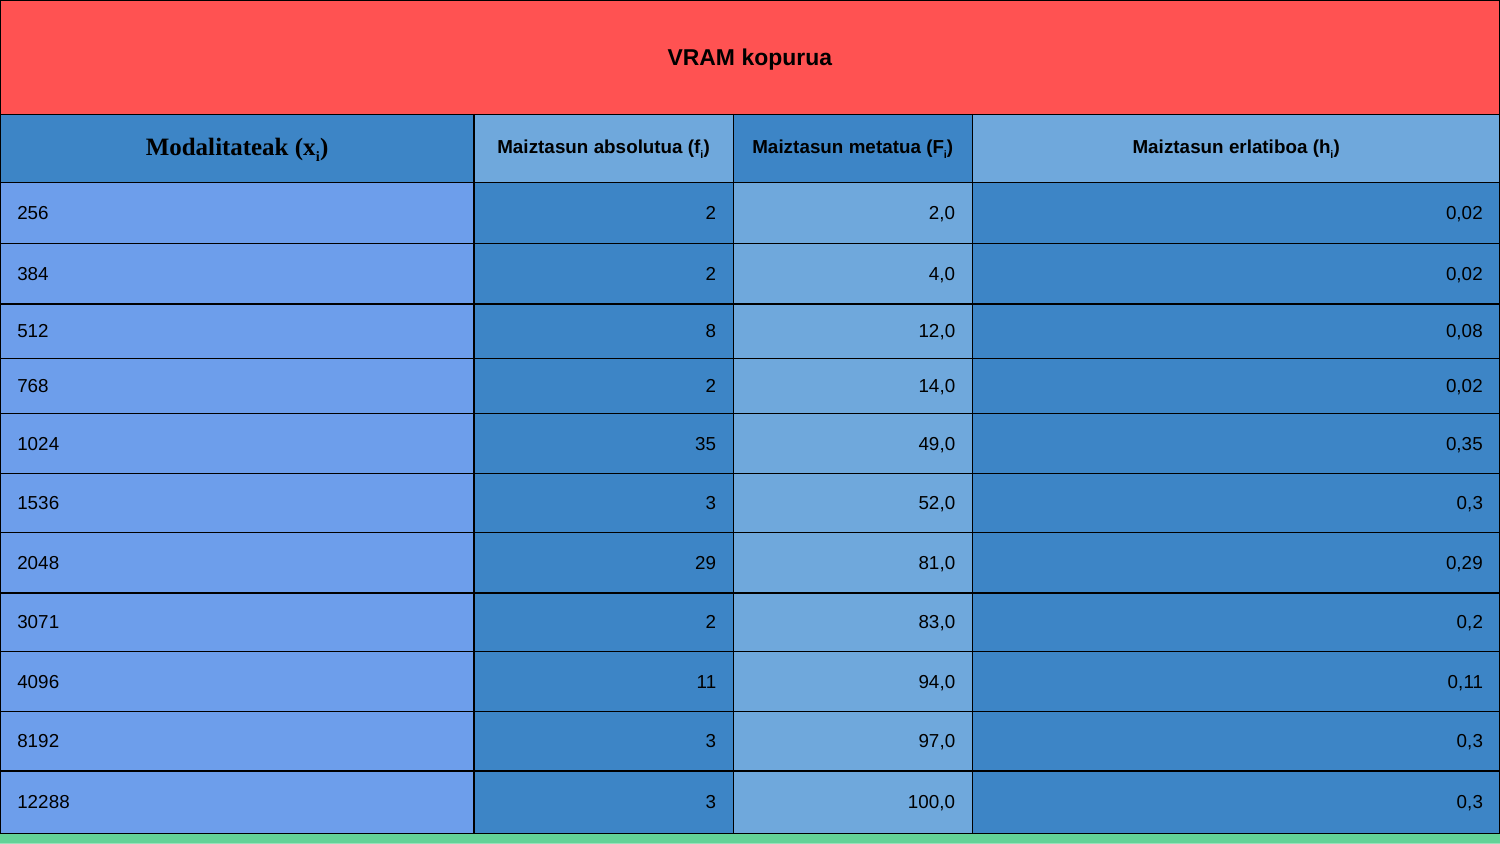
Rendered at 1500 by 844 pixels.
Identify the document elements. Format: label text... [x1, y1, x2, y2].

table_cell 512 [1, 305, 473, 358]
table_cell 0,35 [973, 414, 1499, 473]
table_cell 0,02 [973, 183, 1499, 243]
table_cell 3 [475, 772, 733, 833]
table_cell 12,0 [734, 305, 972, 358]
table_cell Maiztasun erlatiboa (hi) [973, 115, 1499, 182]
table_cell 256 [1, 183, 473, 243]
table_cell 384 [1, 244, 473, 303]
table_cell 0,02 [973, 359, 1499, 413]
table_cell 2 [475, 244, 733, 303]
table_cell 3 [475, 474, 733, 532]
table_cell 12288 [1, 772, 473, 833]
table_cell 11 [475, 652, 733, 711]
table_cell 0,3 [973, 474, 1499, 532]
table_header VRAM kopurua [1, 1, 1499, 114]
table_cell 97,0 [734, 712, 972, 770]
table_cell 8192 [1, 712, 473, 770]
table_cell 2 [475, 183, 733, 243]
table_cell 29 [475, 533, 733, 592]
table_cell 4,0 [734, 244, 972, 303]
table_cell 2 [475, 594, 733, 651]
table_cell 83,0 [734, 594, 972, 651]
table_cell 4096 [1, 652, 473, 711]
table_cell 768 [1, 359, 473, 413]
table_cell Modalitateak (xi) [1, 115, 473, 182]
table_cell 1536 [1, 474, 473, 532]
table_cell 52,0 [734, 474, 972, 532]
table_cell 8 [475, 305, 733, 358]
table_cell 100,0 [734, 772, 972, 833]
table_cell 2 [475, 359, 733, 413]
table_cell 0,2 [973, 594, 1499, 651]
table_cell 94,0 [734, 652, 972, 711]
table_cell 81,0 [734, 533, 972, 592]
table_cell 0,08 [973, 305, 1499, 358]
table_cell 35 [475, 414, 733, 473]
table_cell 14,0 [734, 359, 972, 413]
table_cell 2048 [1, 533, 473, 592]
table_cell 0,29 [973, 533, 1499, 592]
table_cell 0,3 [973, 772, 1499, 833]
table_cell 3071 [1, 594, 473, 651]
table_cell 2,0 [734, 183, 972, 243]
table_cell 49,0 [734, 414, 972, 473]
table_cell Maiztasun absolutua (fi) [475, 115, 733, 182]
table_cell 0,11 [973, 652, 1499, 711]
table_cell 0,3 [973, 712, 1499, 770]
table_cell 3 [475, 712, 733, 770]
table_cell 1024 [1, 414, 473, 473]
table_cell 0,02 [973, 244, 1499, 303]
table_cell Maiztasun metatua (Fi) [734, 115, 972, 182]
